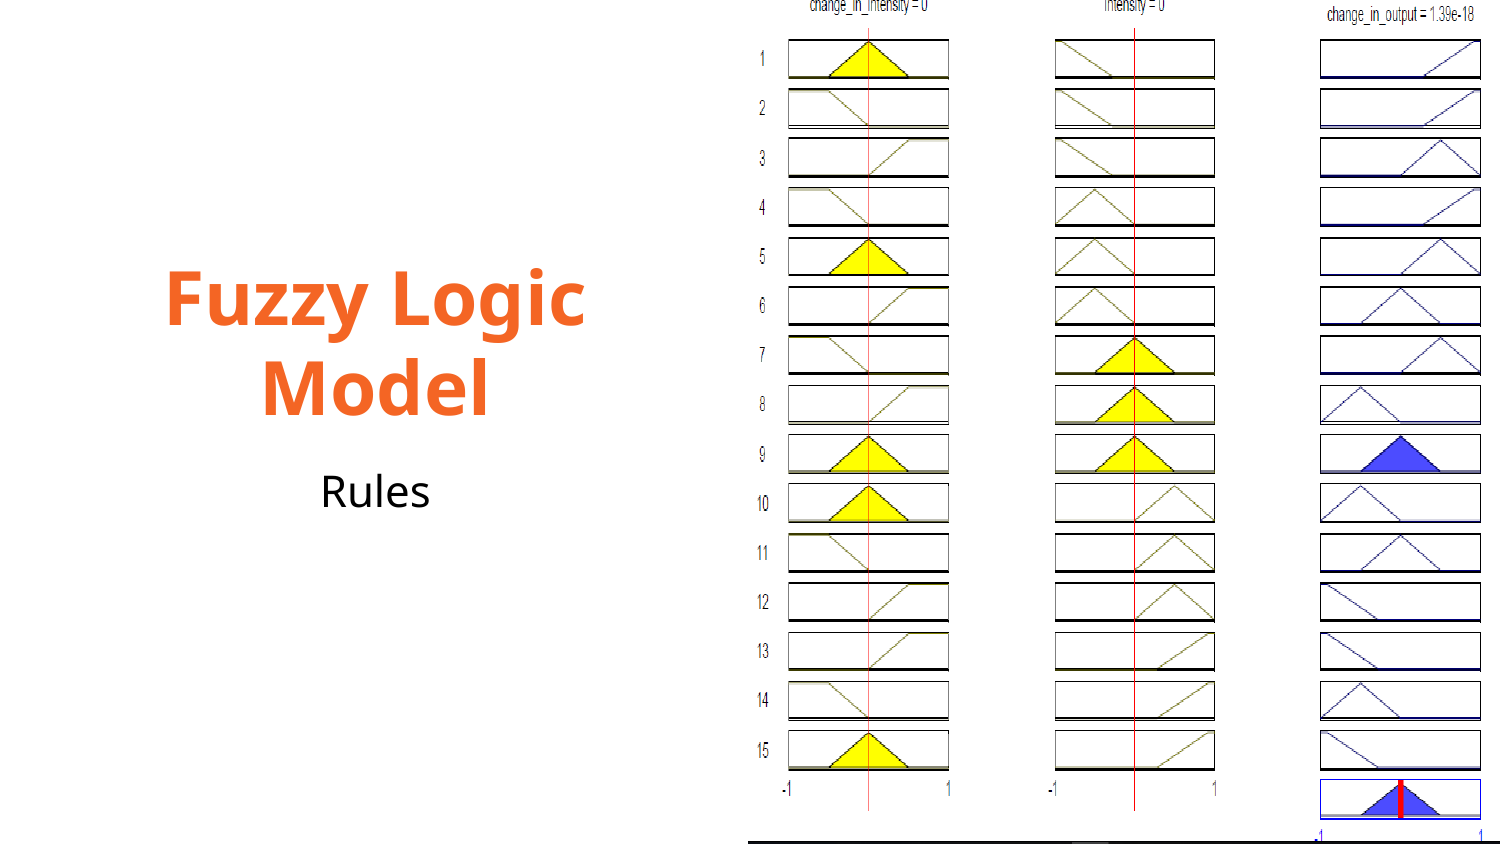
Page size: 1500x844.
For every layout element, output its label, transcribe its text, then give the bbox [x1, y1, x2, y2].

title Fuzzy Logic Model [43, 229, 708, 446]
subtitle Rules [43, 448, 708, 670]
picture [747, 0, 1500, 844]
